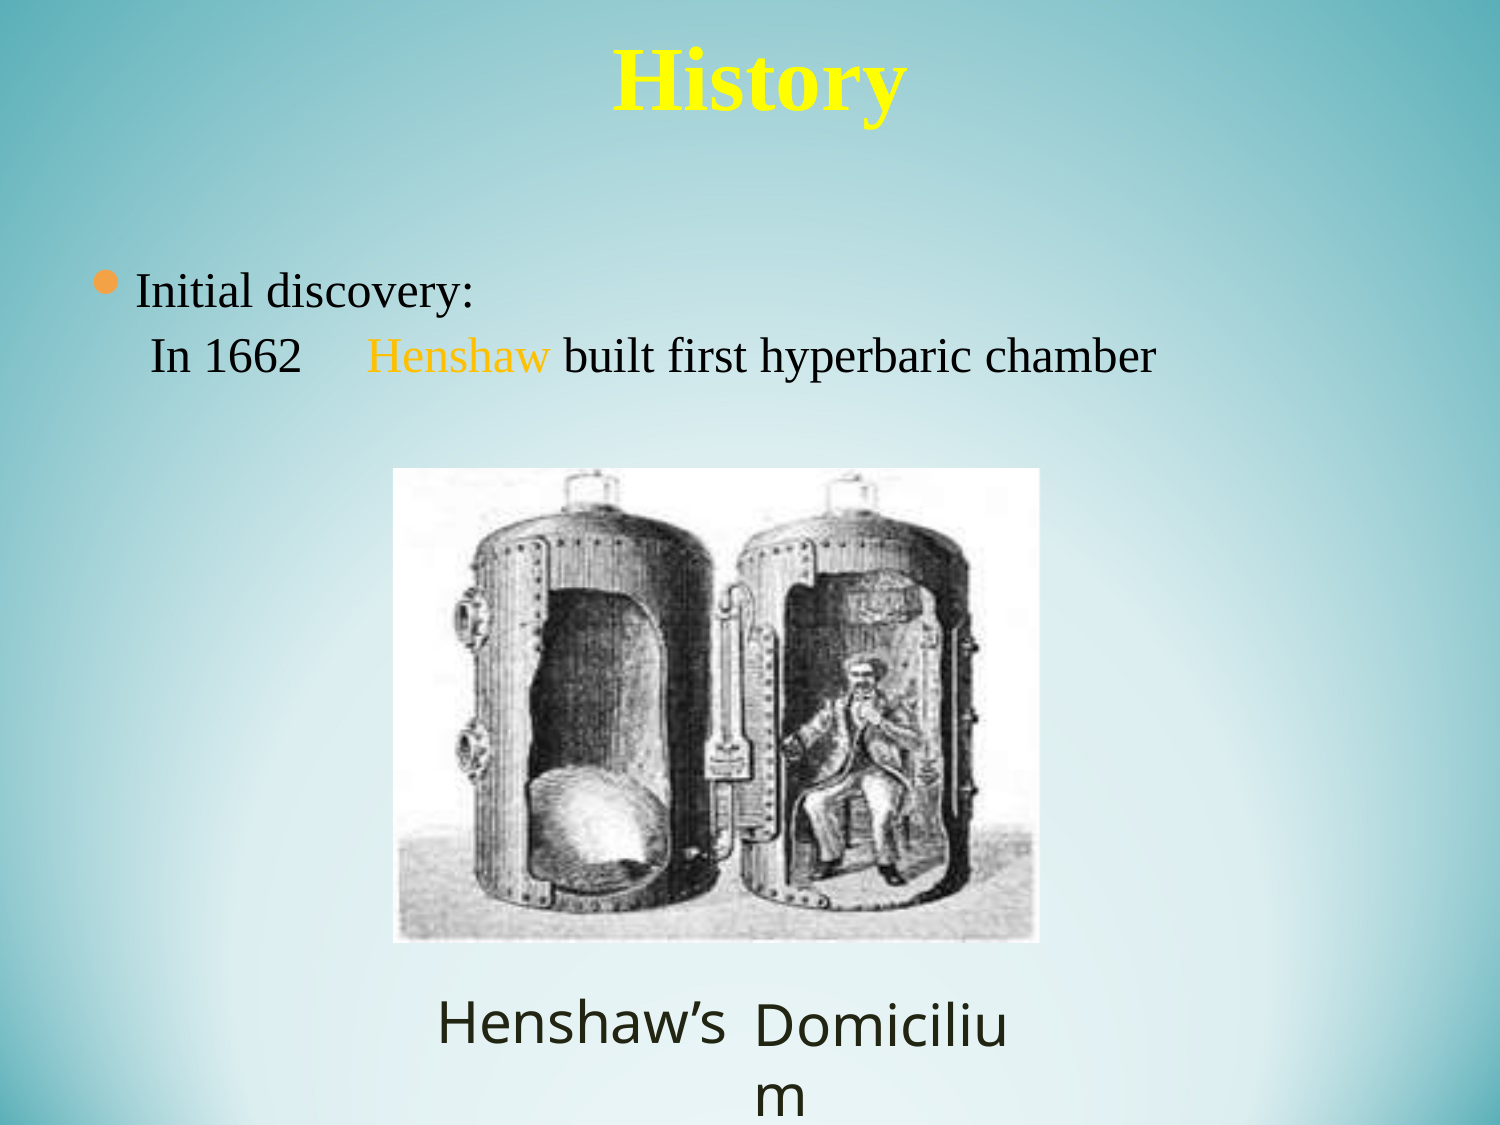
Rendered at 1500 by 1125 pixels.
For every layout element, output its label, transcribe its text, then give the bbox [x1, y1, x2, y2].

text_box [392, 468, 1043, 943]
picture [0, 0, 1500, 1125]
text_box Henshaw’s [433, 982, 1043, 1055]
text_box Domicilium [751, 986, 1031, 1125]
text_box Initial discovery: In 1662  Henshaw built first hyperbaric chamber [87, 249, 1334, 383]
title History [226, 19, 1295, 131]
